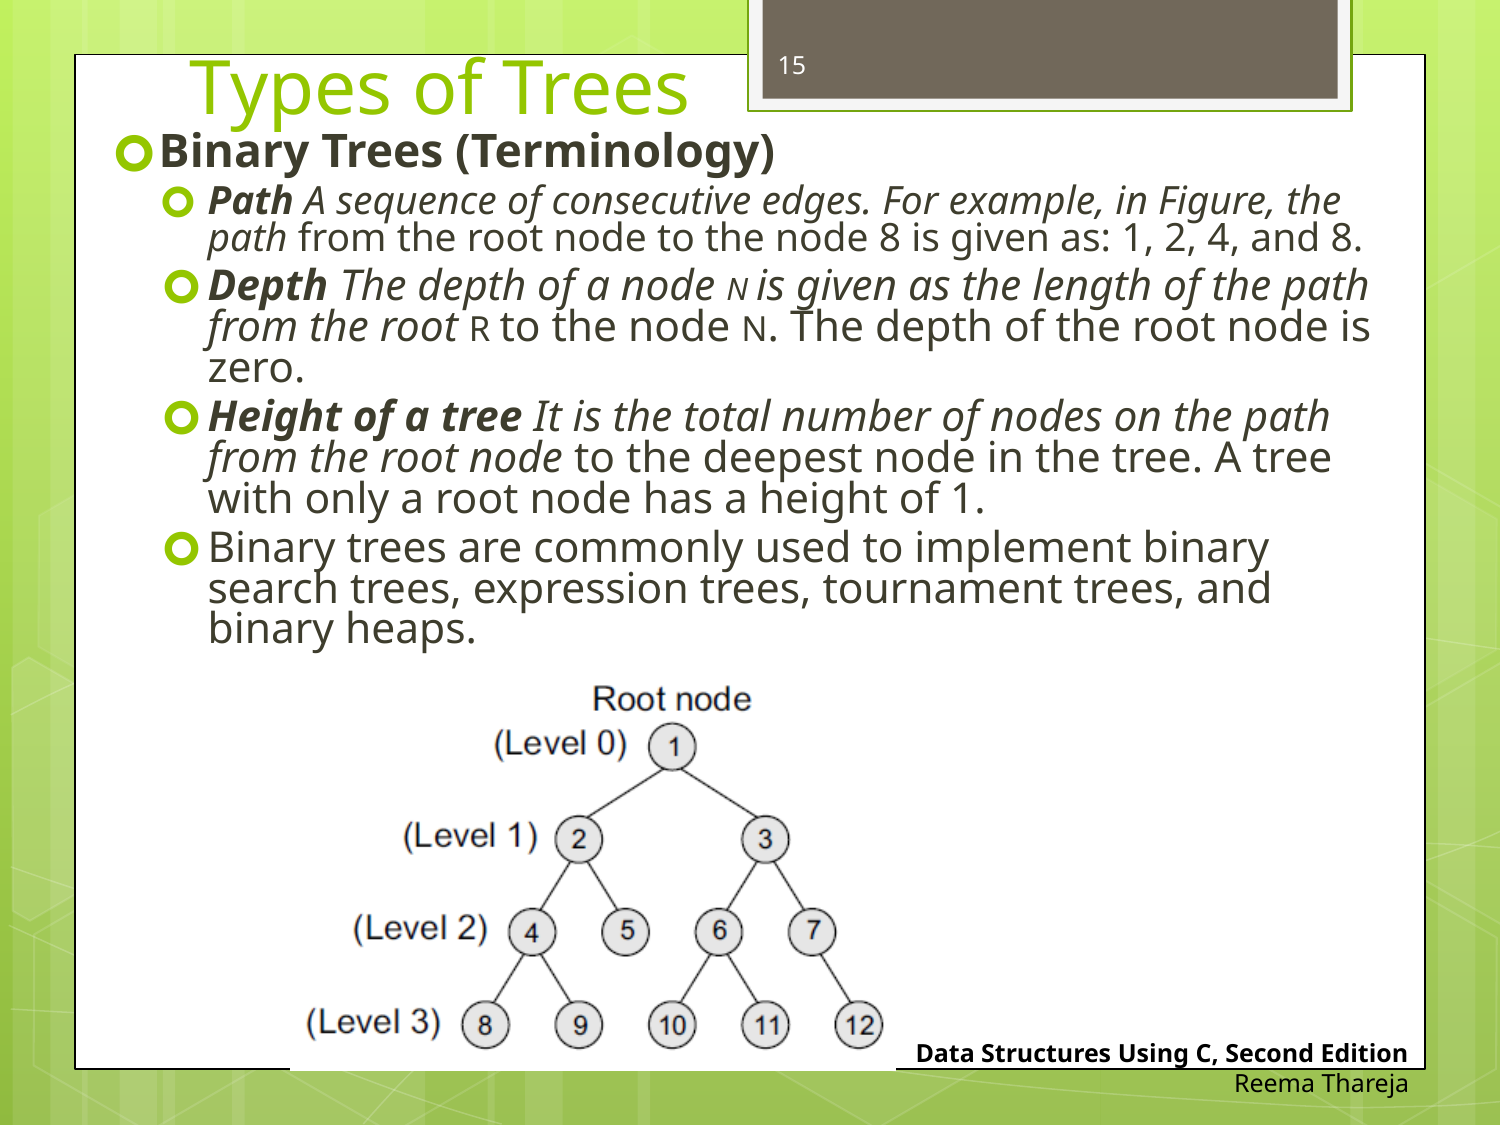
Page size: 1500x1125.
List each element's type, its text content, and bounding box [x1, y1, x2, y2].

list Binary Trees (Terminology) Path A sequence of consecutive edges. For example, in Figure, the path from the root node to the node 8 is given as: 1, 2, 4, and 8. Depth The depth of a node N is given as the length of the path from the root R to the node N. The depth of the root node is zero. Height of a tree It is the total number of nodes on the path from the root node to the deepest node in the tree. A tree with only a root node has a height of 1. Binary trees are commonly used to implement binary search trees, expression trees, tournament trees, and binary heaps. [87, 125, 1400, 1113]
title Types of Trees [174, 24, 1328, 125]
picture [290, 678, 896, 1072]
slide_number 15 [762, 36, 982, 97]
footer Data Structures Using C, Second Edition Reema Thareja [849, 1037, 1425, 1098]
